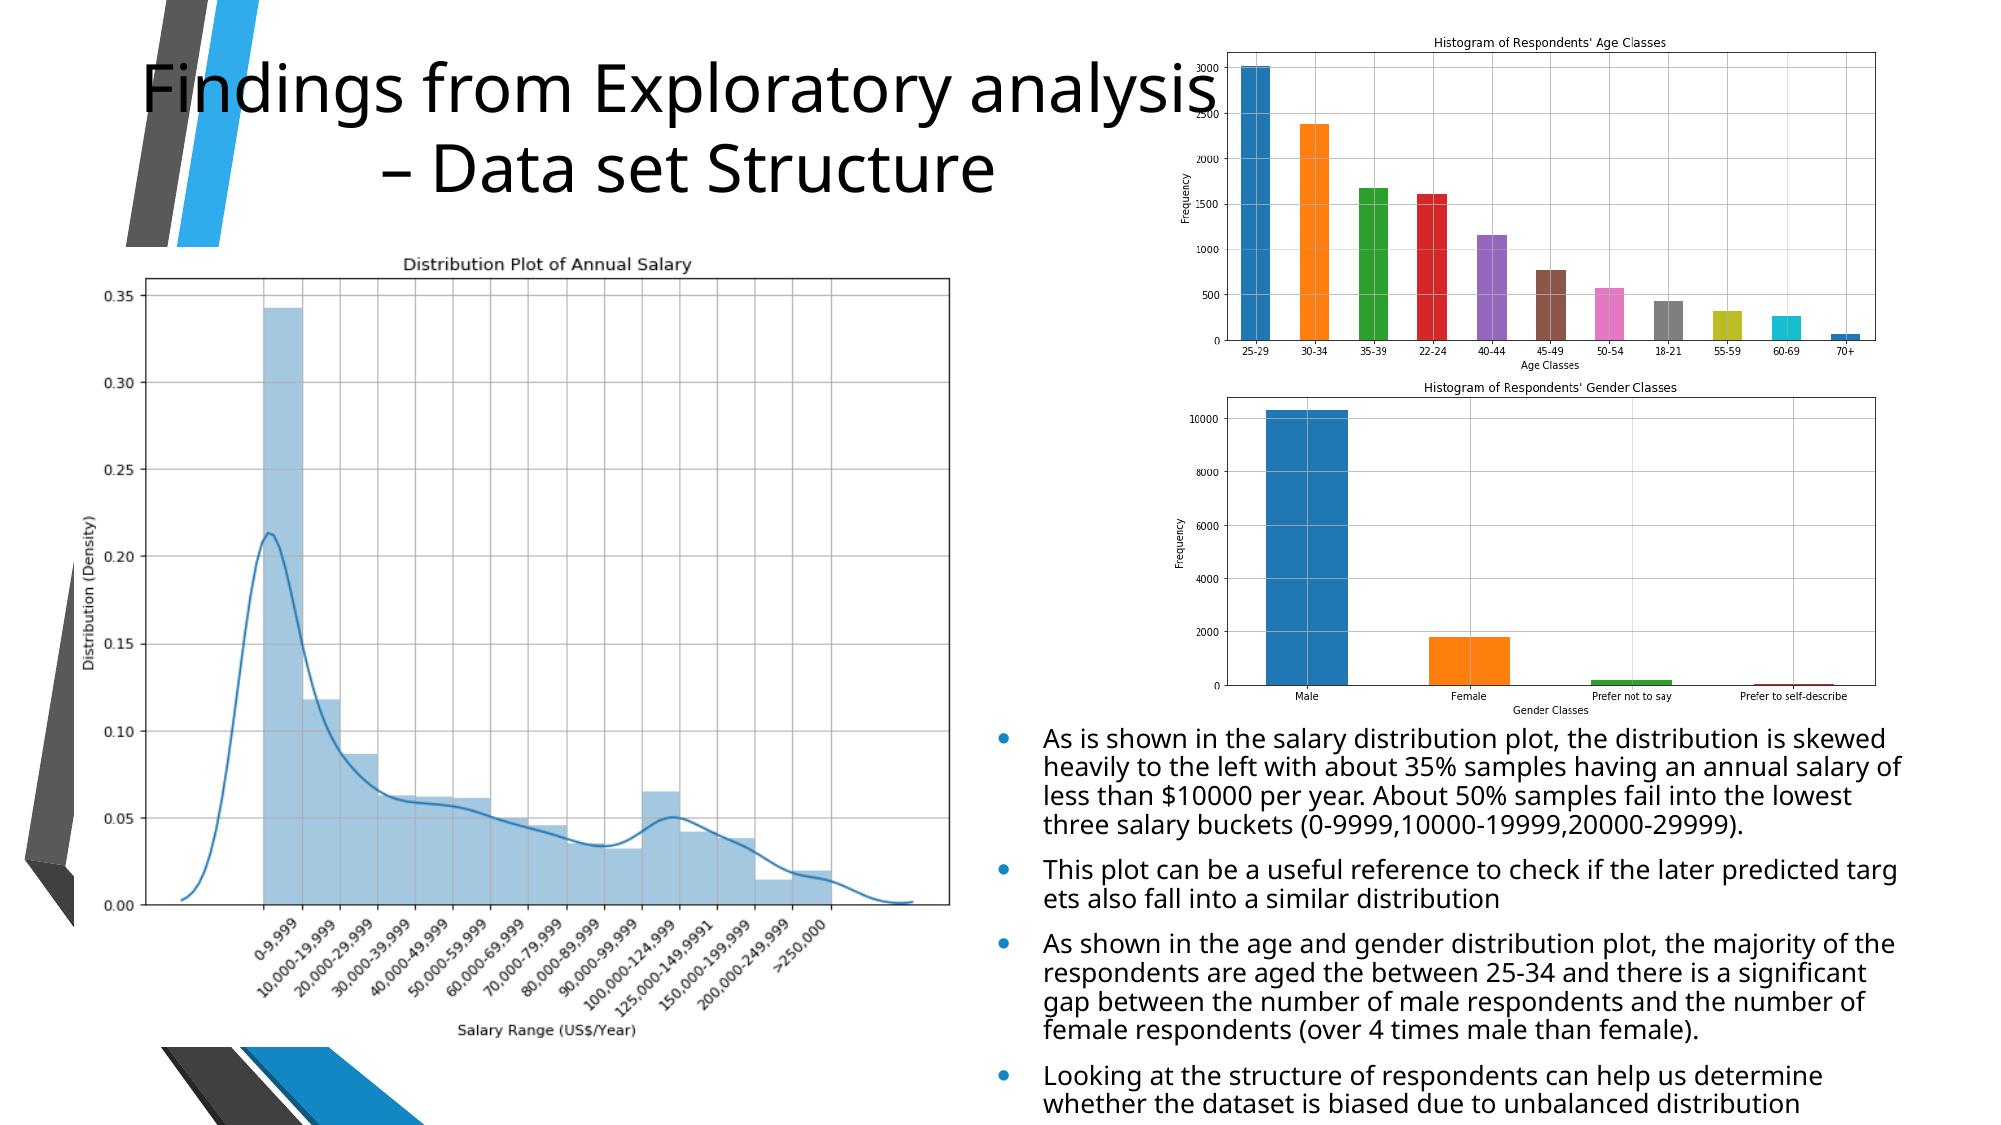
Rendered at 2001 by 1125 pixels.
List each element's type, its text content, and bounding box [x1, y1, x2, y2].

picture [1168, 30, 1881, 721]
title Findings from Exploratory analysis – Data set Structure [0, 3, 1477, 248]
text_box As is shown in the salary distribution plot, the distribution is skewed heavily to the left with about 35% samples having an annual salary of less than $10000 per year. About 50% samples fail into the lowest three salary buckets (0-9999,10000-19999,20000-29999). This plot can be a useful reference to check if the later predicted targets also fall into a similar distribution As shown in the age and gender distribution plot, the majority of the respondents are aged the between 25-34 and there is a significant gap between the number of male respondents and the number of female respondents (over 4 times male than female). Looking at the structure of respondents can help us determine whether the dataset is biased due to unbalanced distribution [982, 717, 1926, 1125]
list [74, 247, 958, 1048]
